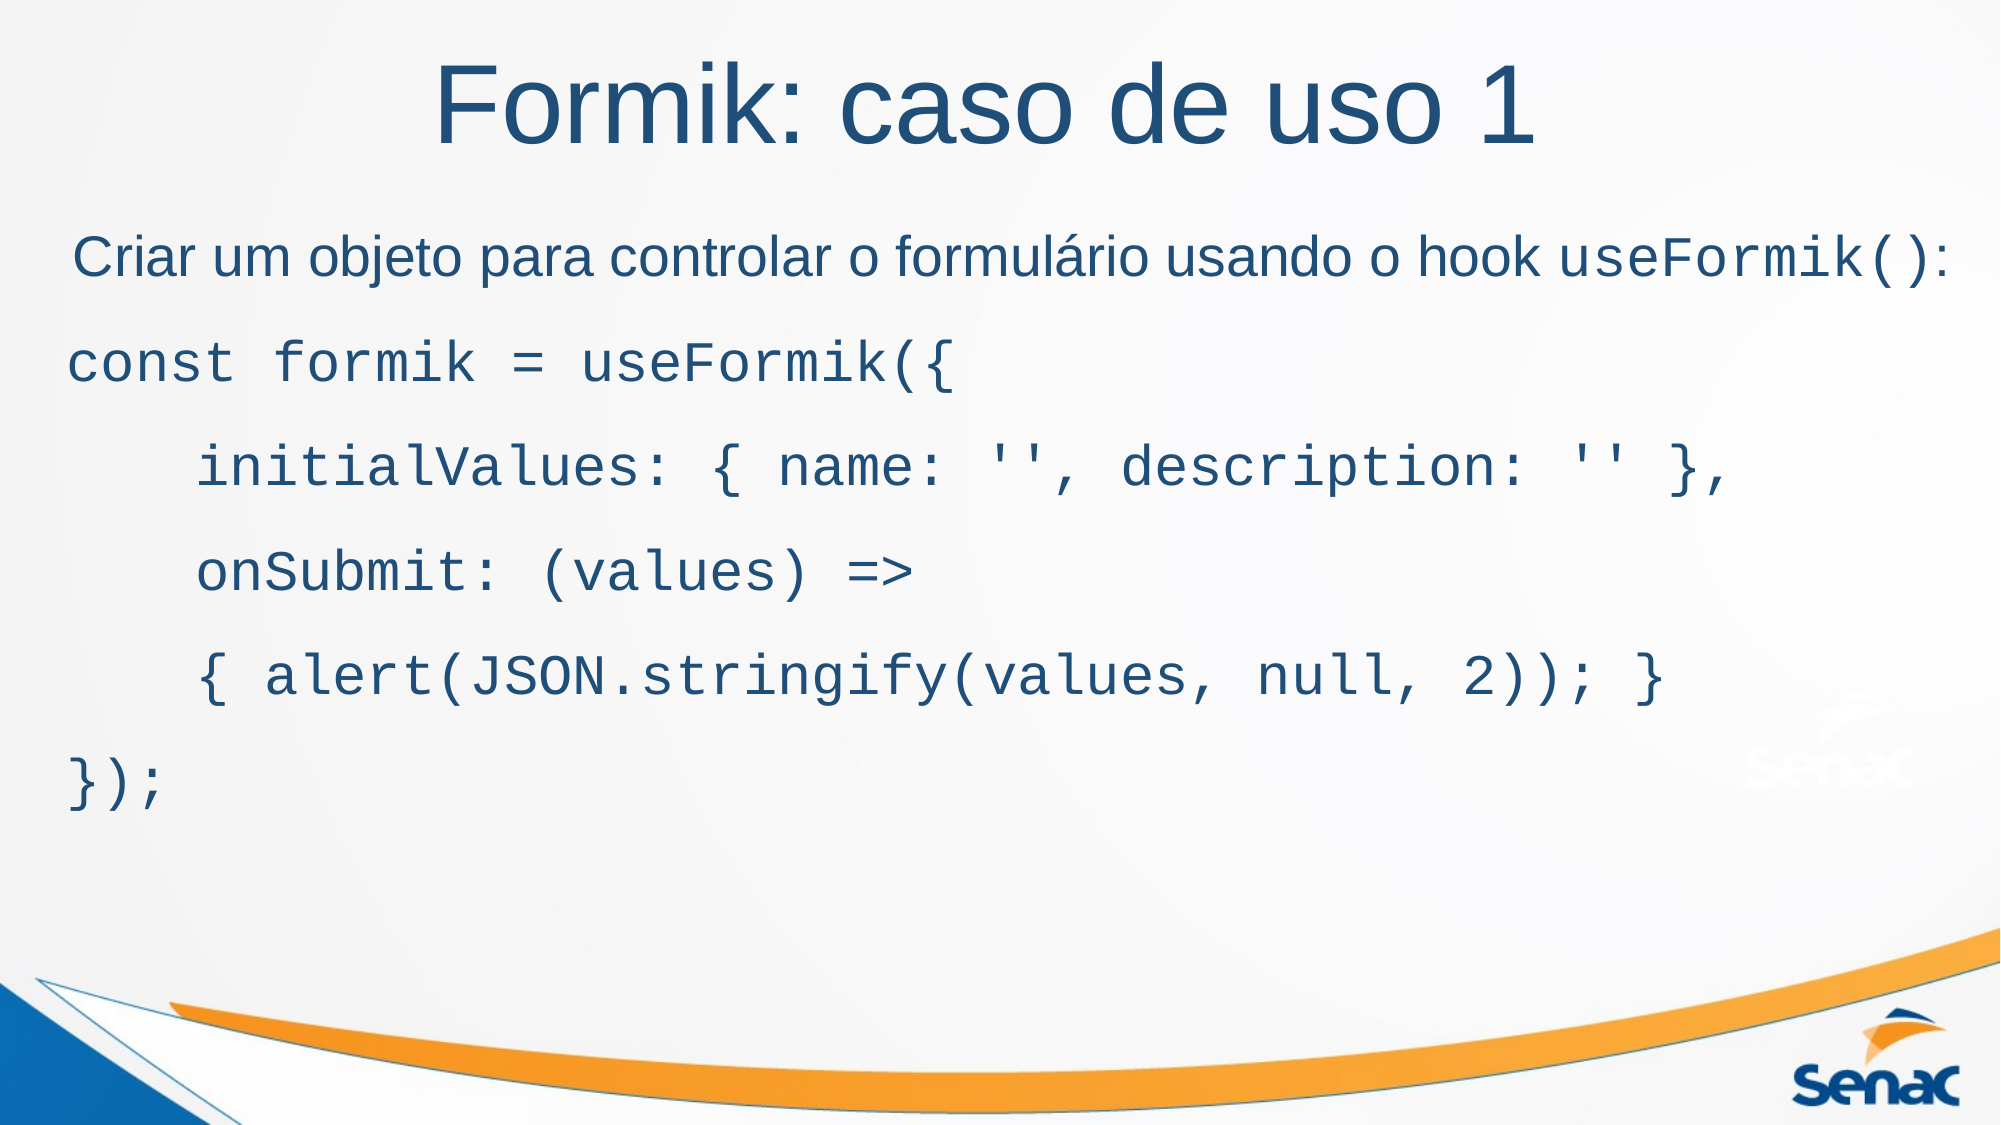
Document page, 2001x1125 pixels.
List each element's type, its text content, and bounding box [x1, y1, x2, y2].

picture [0, 0, 2001, 1125]
text_box Formik: caso de uso 1 [0, 36, 1972, 177]
text_box Criar um objeto para controlar o formulário usando o hook useFormik(): const formik = useFormik({ initialValues: { name: '', description: '' }, onSubmit: (values) => { alert(JSON.stringify(values, null, 2)); } }); [52, 211, 1972, 925]
